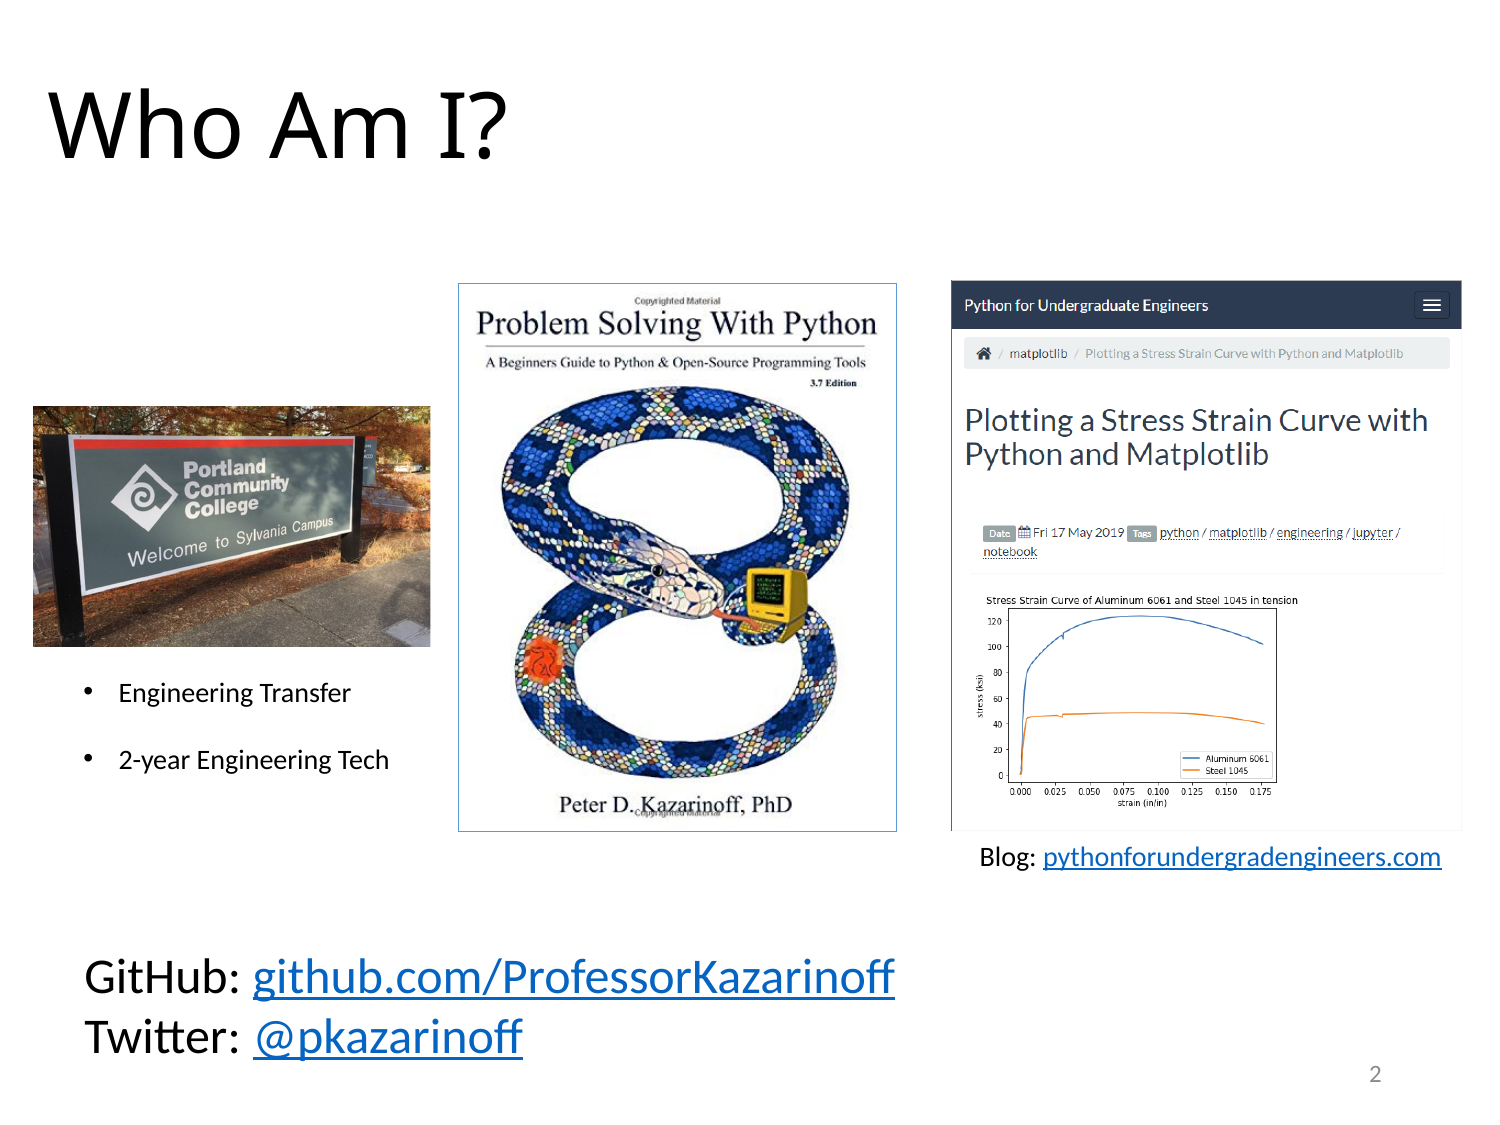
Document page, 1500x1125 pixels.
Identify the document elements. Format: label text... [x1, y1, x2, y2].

text_box GitHub: github.com/ProfessorKazarinoff Twitter: @pkazarinoff [69, 906, 1008, 1072]
text_box Blog: pythonforundergradengineers.com [964, 831, 1457, 880]
picture [951, 280, 1462, 831]
title Who Am I? [33, 20, 1327, 238]
picture [32, 405, 431, 647]
slide_number 2 [1059, 1042, 1397, 1103]
picture [458, 283, 897, 832]
text_box Engineering Transfer 2-year Engineering Tech [68, 666, 405, 783]
